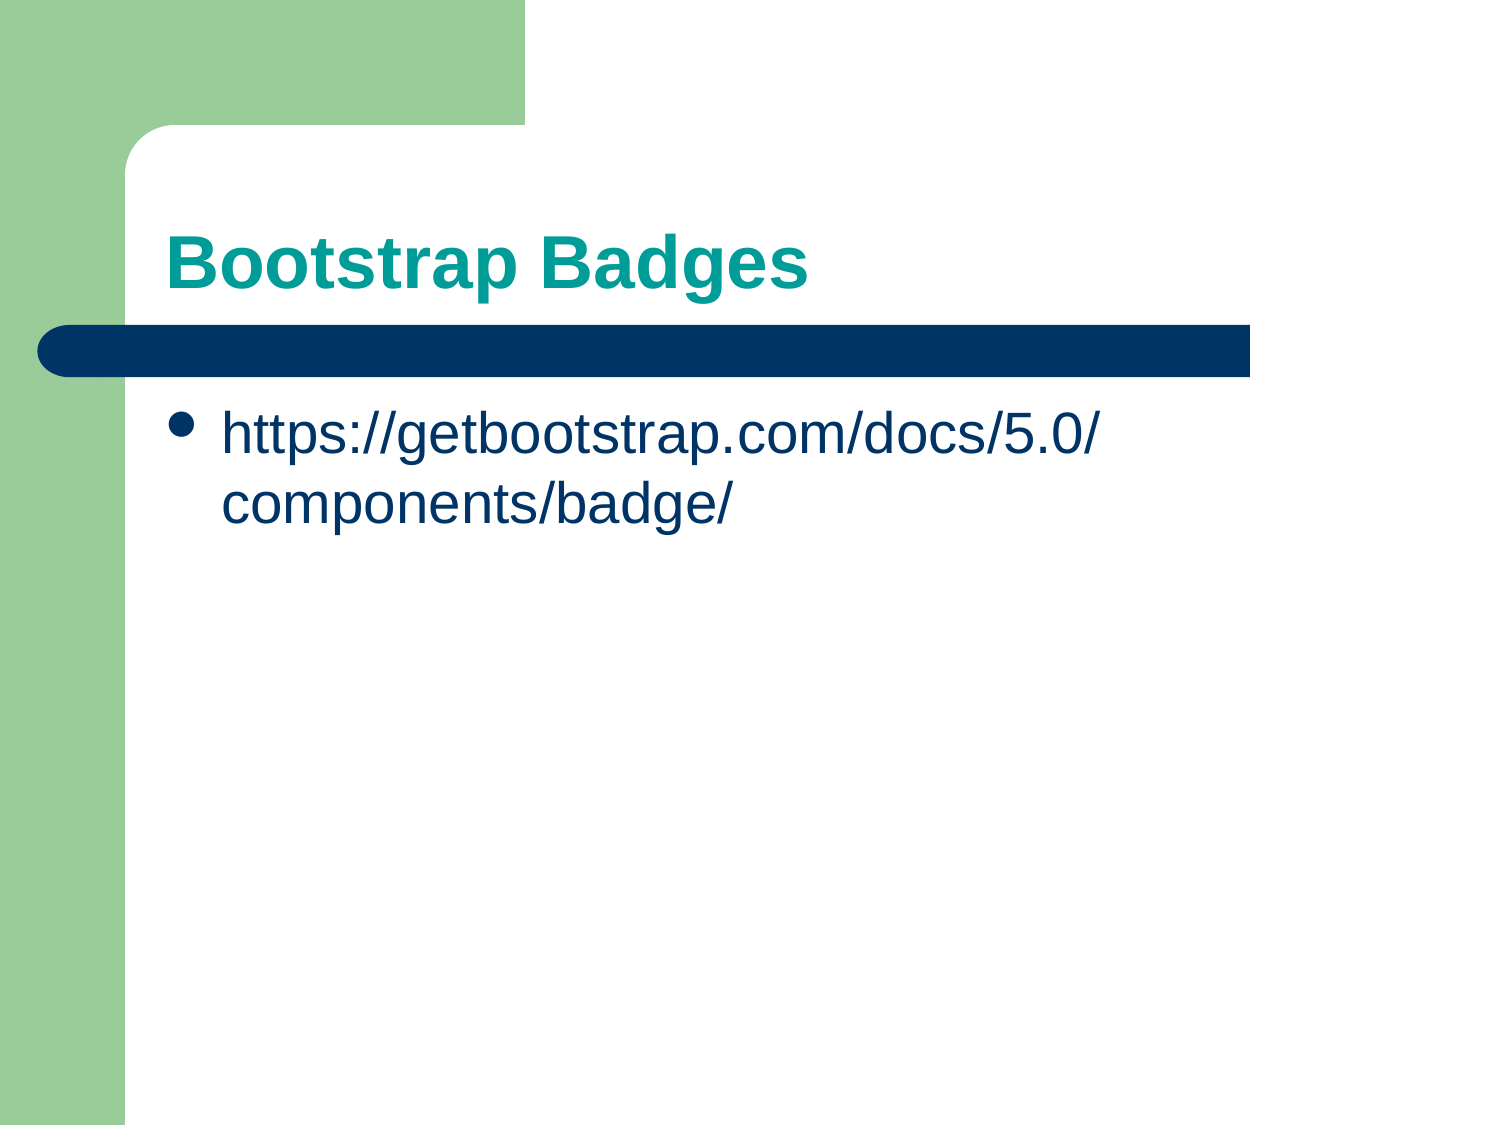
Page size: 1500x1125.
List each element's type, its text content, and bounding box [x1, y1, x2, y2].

title Bootstrap Badges [150, 125, 1463, 313]
list https://getbootstrap.com/docs/5.0/components/badge/ [150, 387, 1463, 1000]
